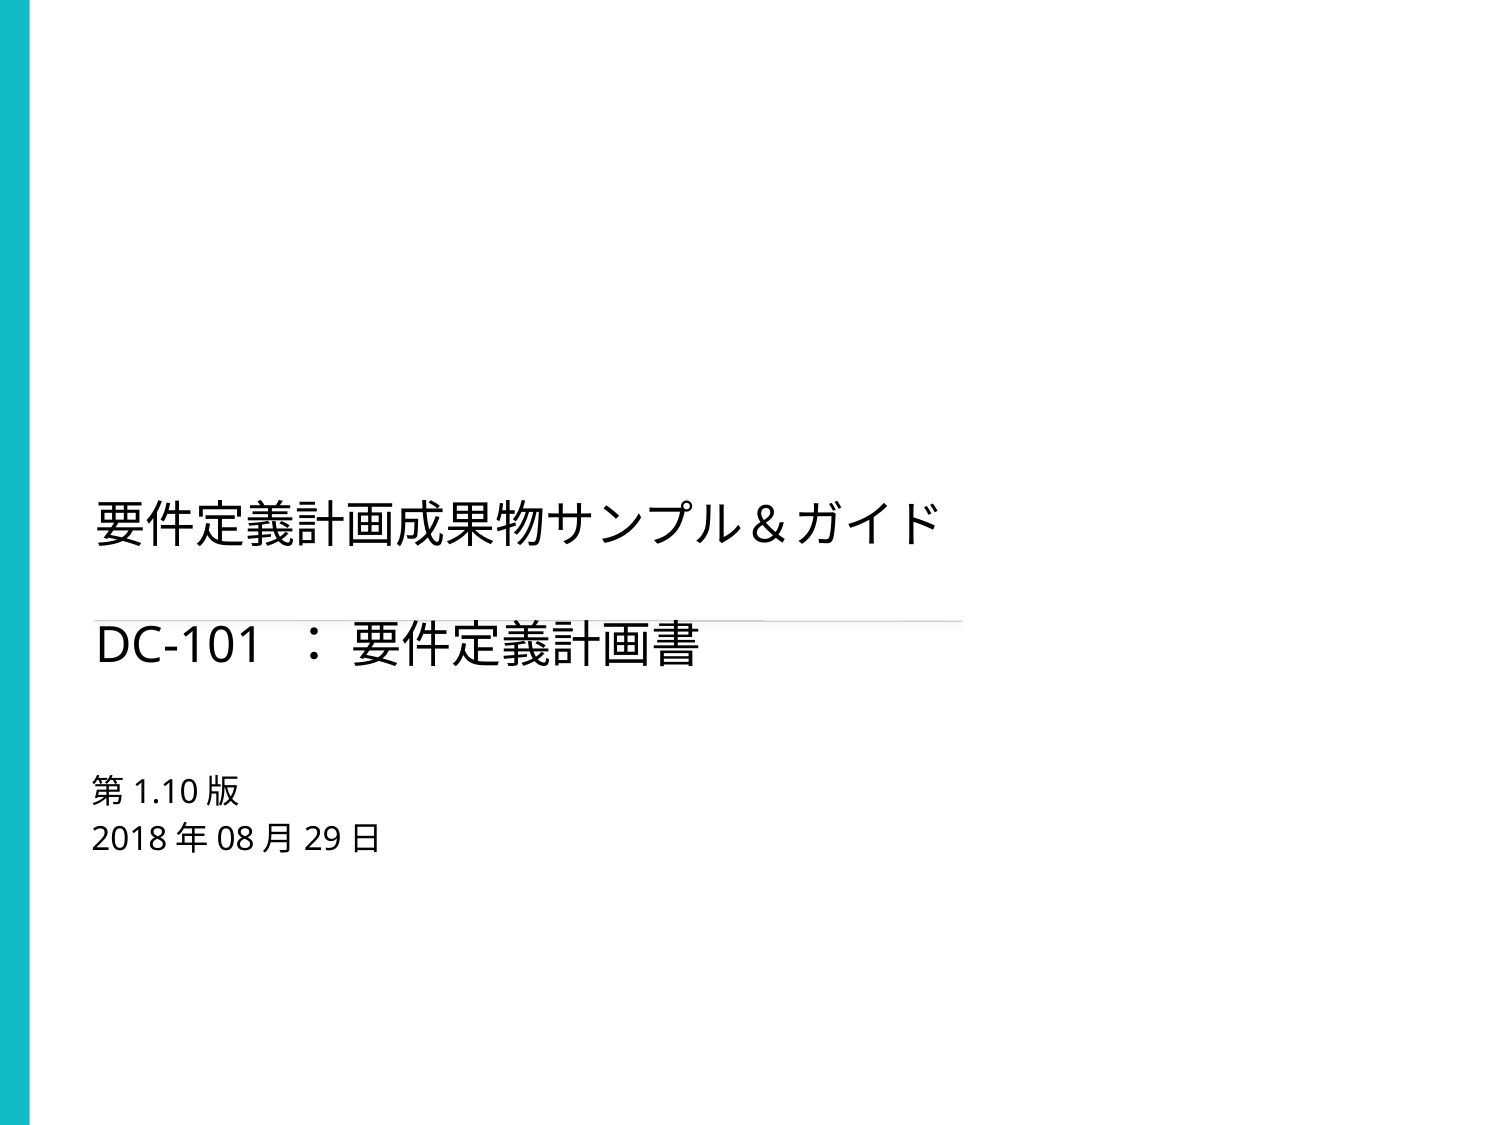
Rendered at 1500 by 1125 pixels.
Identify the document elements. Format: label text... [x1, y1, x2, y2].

picture [0, 0, 49, 1125]
text_box 要件定義計画成果物サンプル＆ガイド DC-101 ： 要件定義計画書 [80, 485, 998, 610]
text_box 第1.10版 2018年08月29日 [76, 763, 597, 865]
